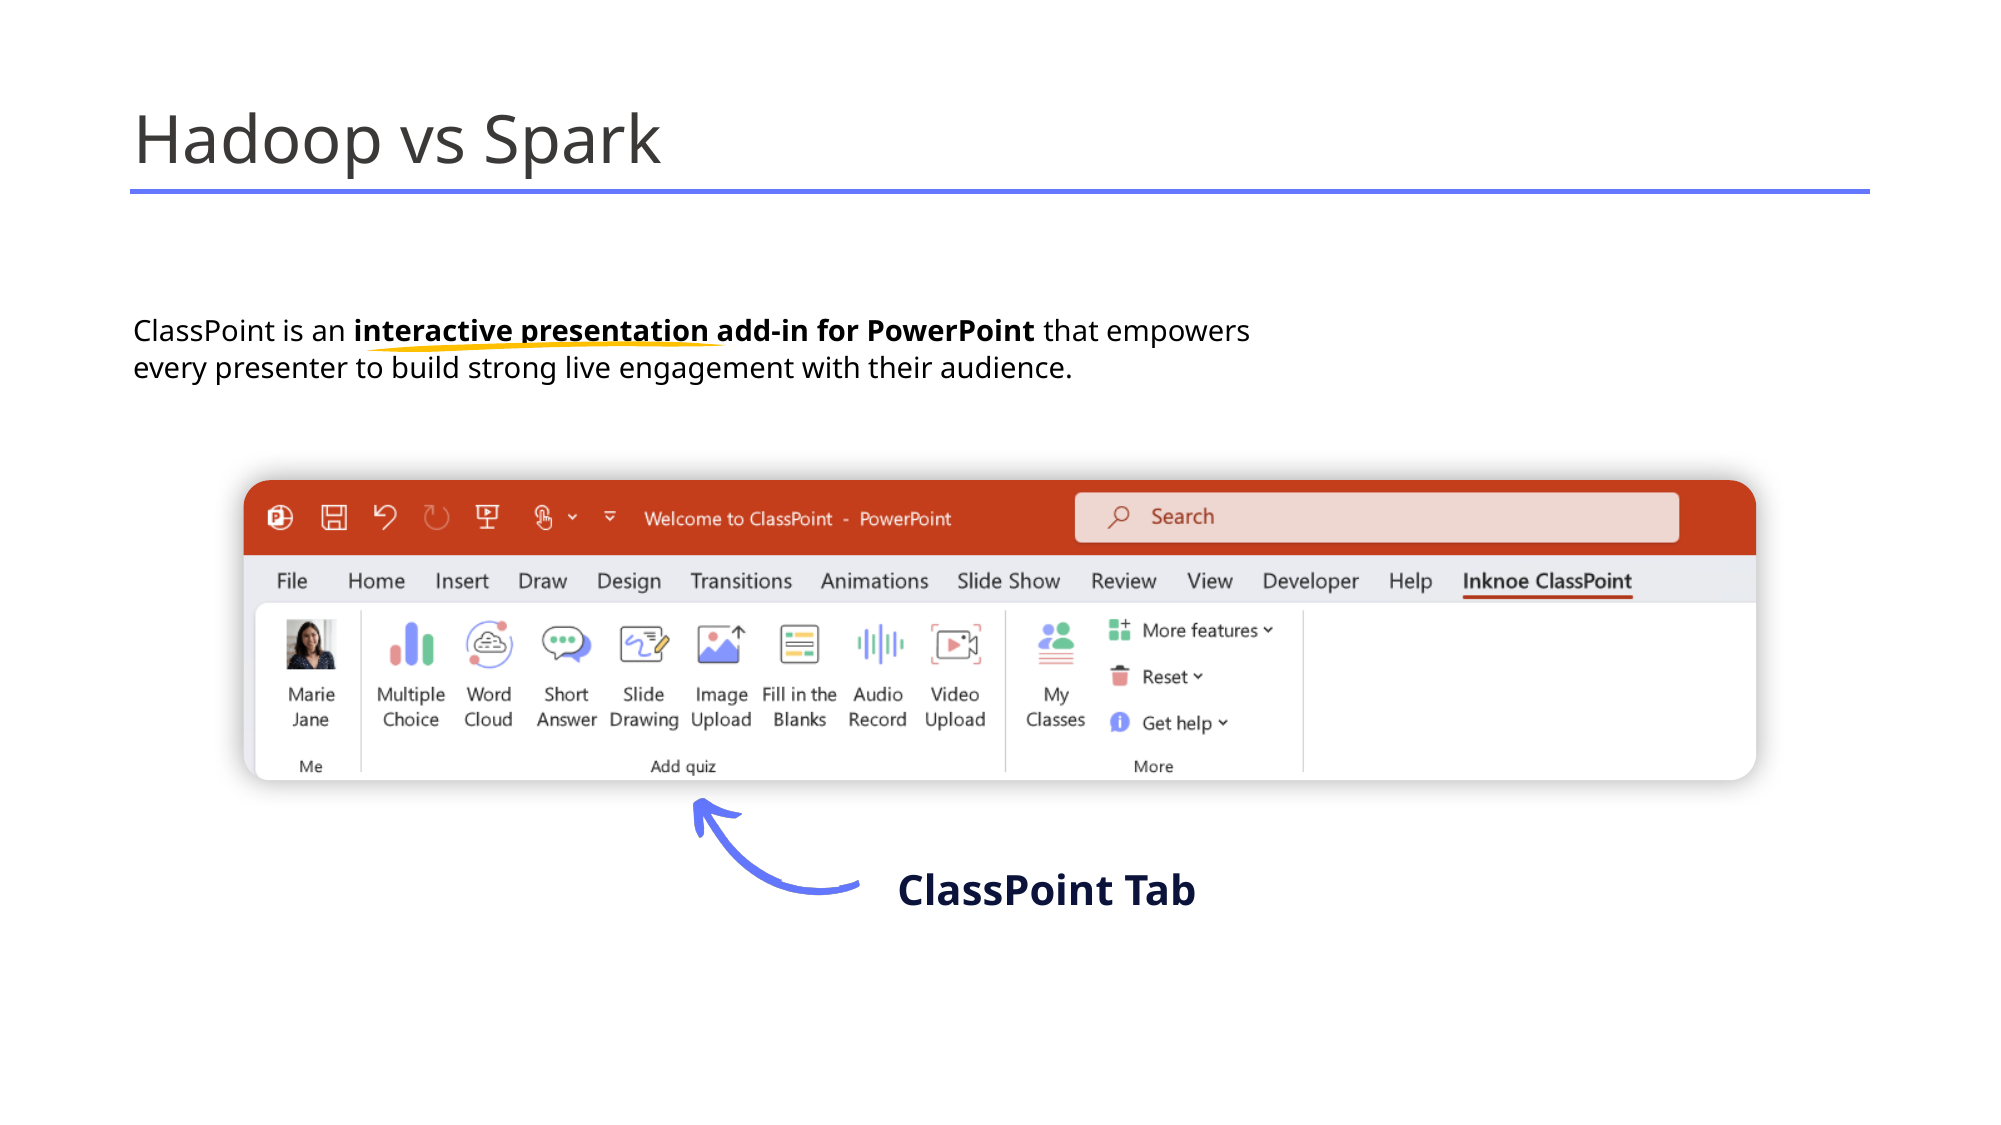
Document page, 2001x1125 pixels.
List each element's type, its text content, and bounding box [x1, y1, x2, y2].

picture [243, 480, 1757, 781]
picture [675, 786, 861, 926]
text_box ClassPoint is an interactive presentation add-in for PowerPoint that empowers every presenter to build strong live engagement with their audience. [118, 302, 1341, 392]
text_box ClassPoint Tab [882, 856, 1359, 921]
text_box [366, 341, 727, 352]
title Hadoop vs Spark [118, 80, 1210, 186]
